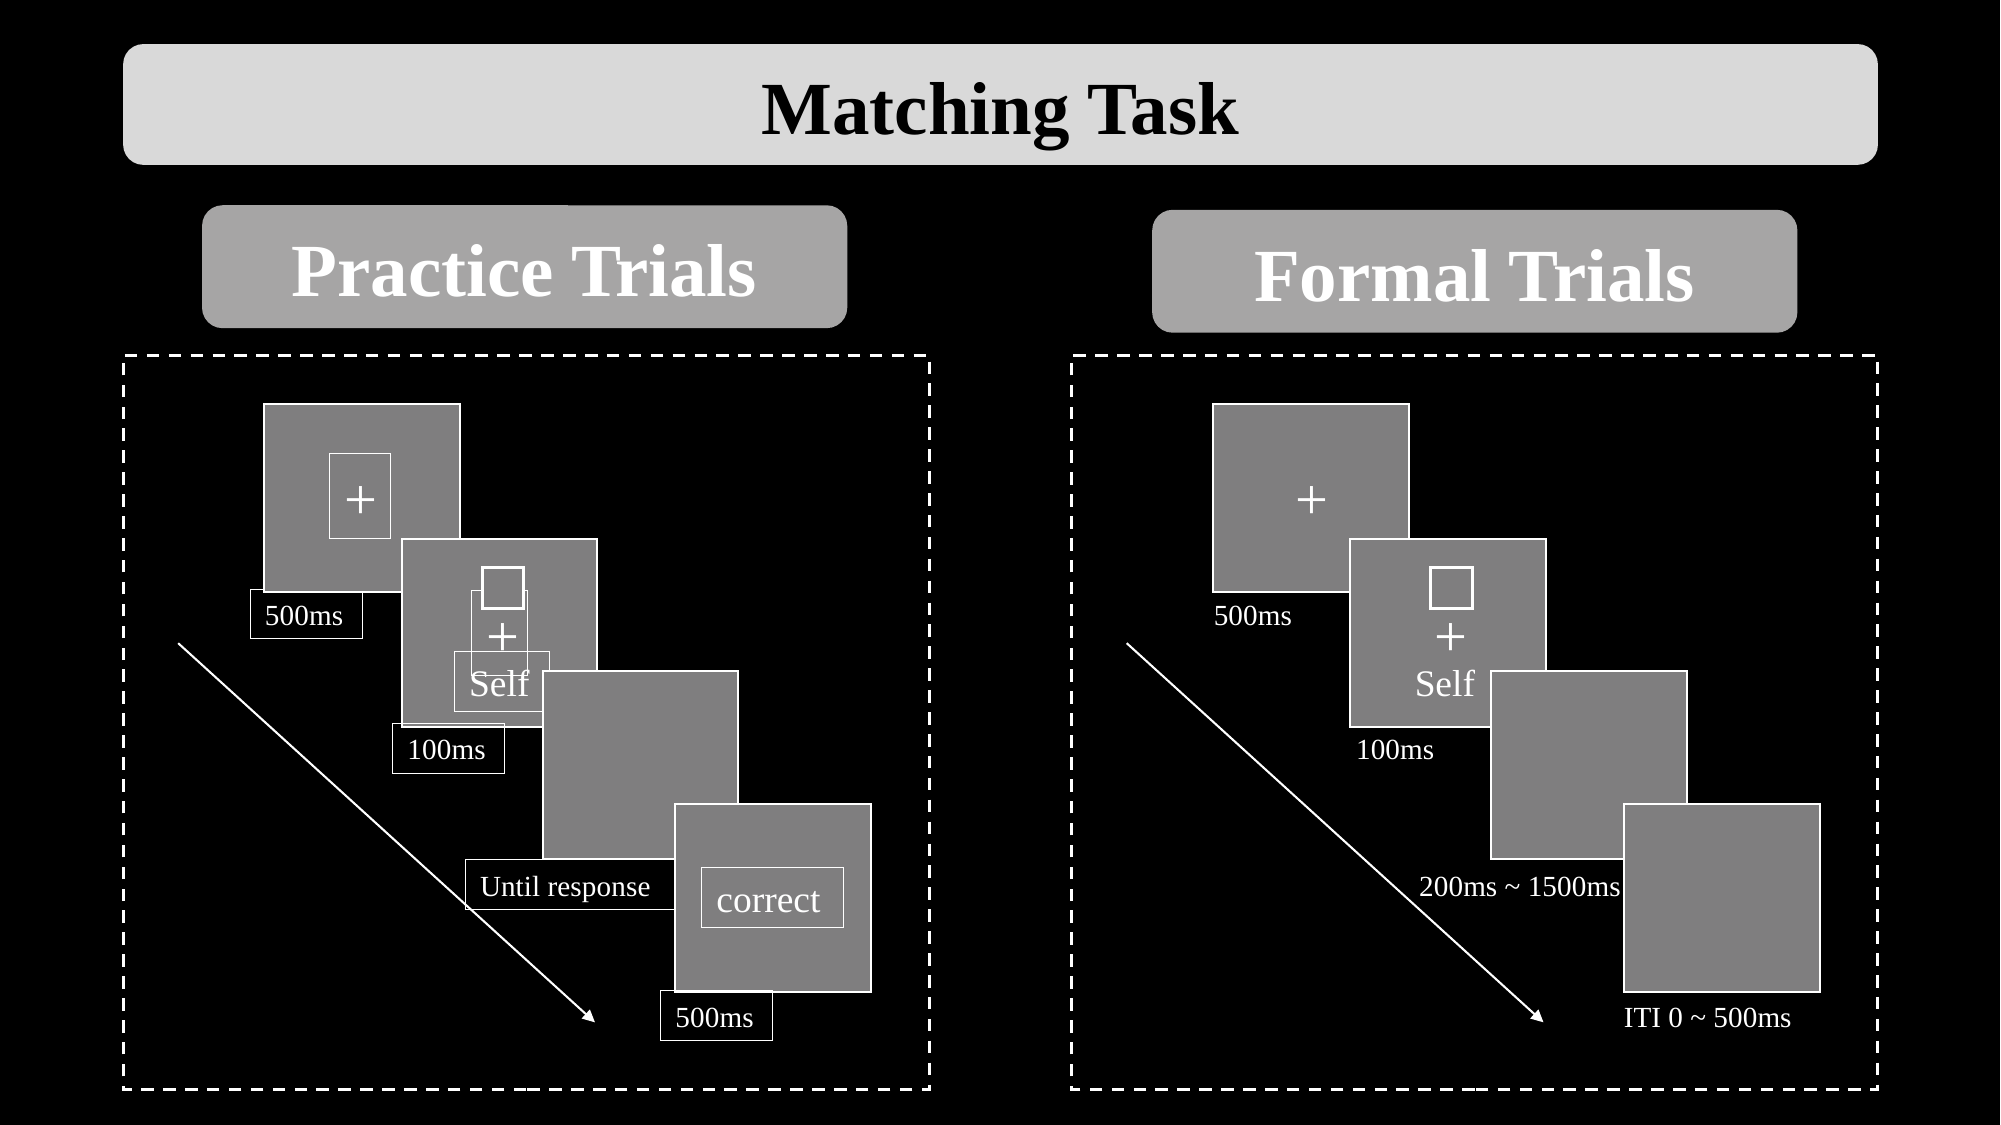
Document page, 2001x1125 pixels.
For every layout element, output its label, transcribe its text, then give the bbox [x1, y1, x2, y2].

text_box Practice Trials [200, 204, 849, 330]
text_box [1071, 355, 1878, 1090]
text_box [123, 355, 930, 1090]
text_box Matching Task [122, 43, 1879, 166]
text_box Formal Trials [1151, 208, 1799, 334]
